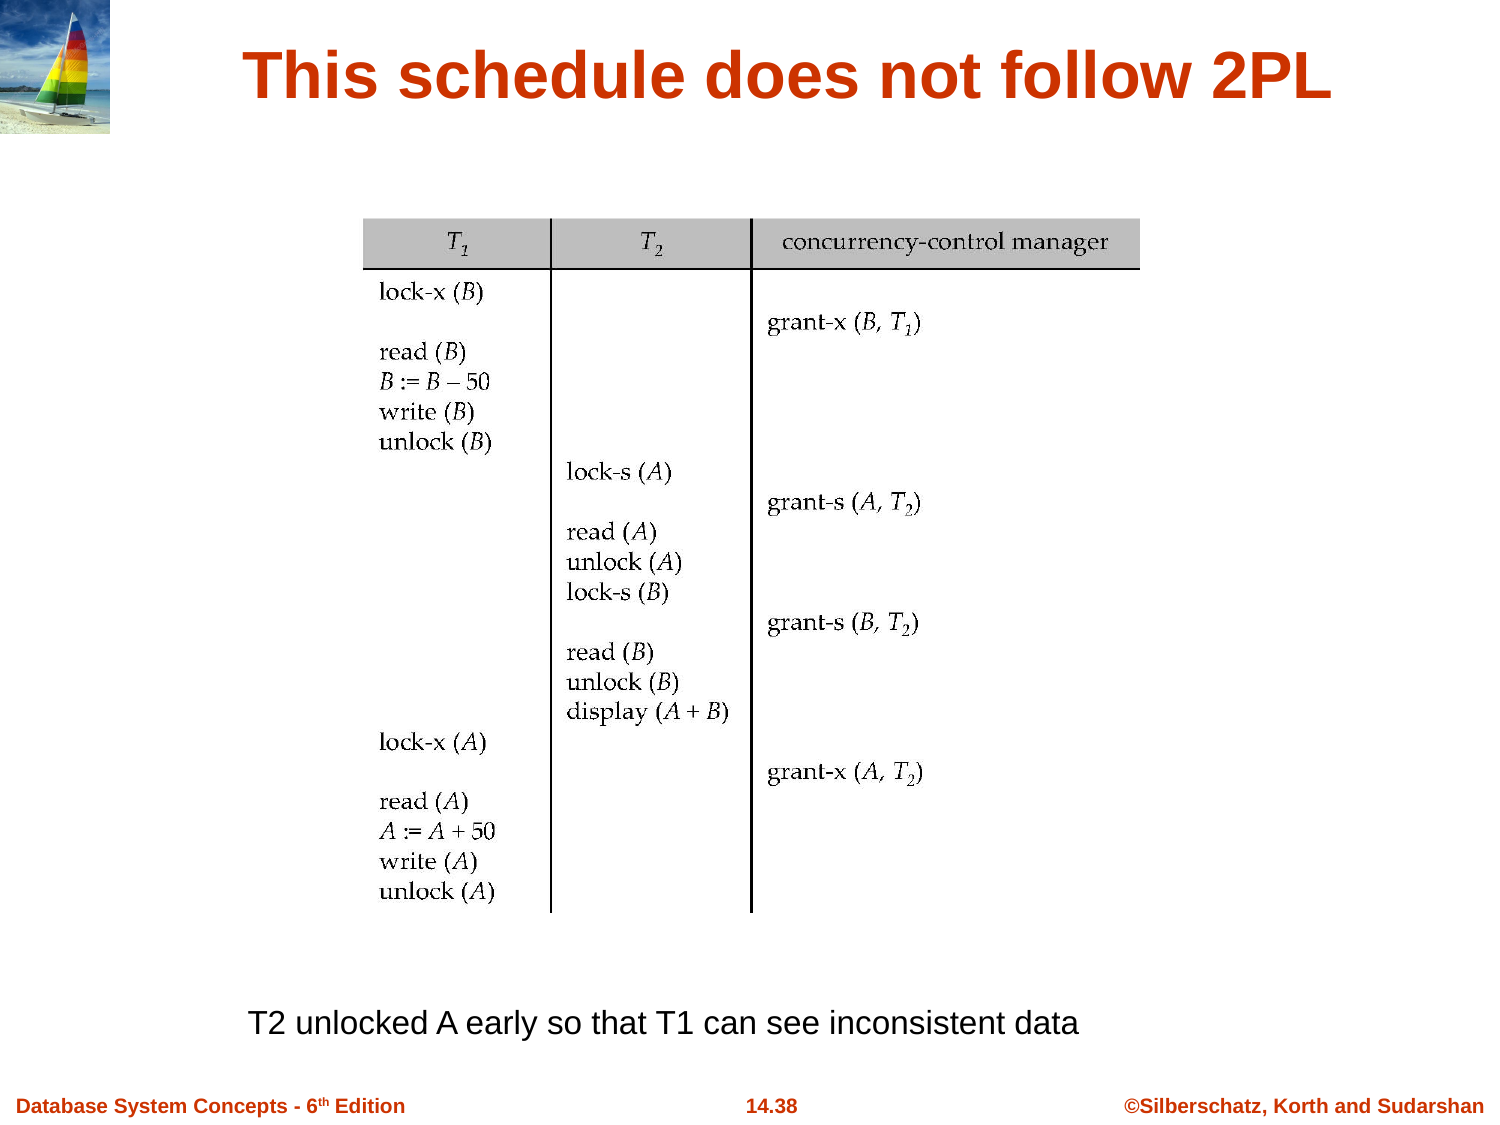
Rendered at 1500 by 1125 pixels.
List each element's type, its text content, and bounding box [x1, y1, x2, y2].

picture [0, 0, 110, 134]
picture [358, 211, 1141, 913]
title This schedule does not follow 2PL [125, 18, 1452, 120]
text_box T2 unlocked A early so that T1 can see inconsistent data [232, 993, 1500, 1049]
